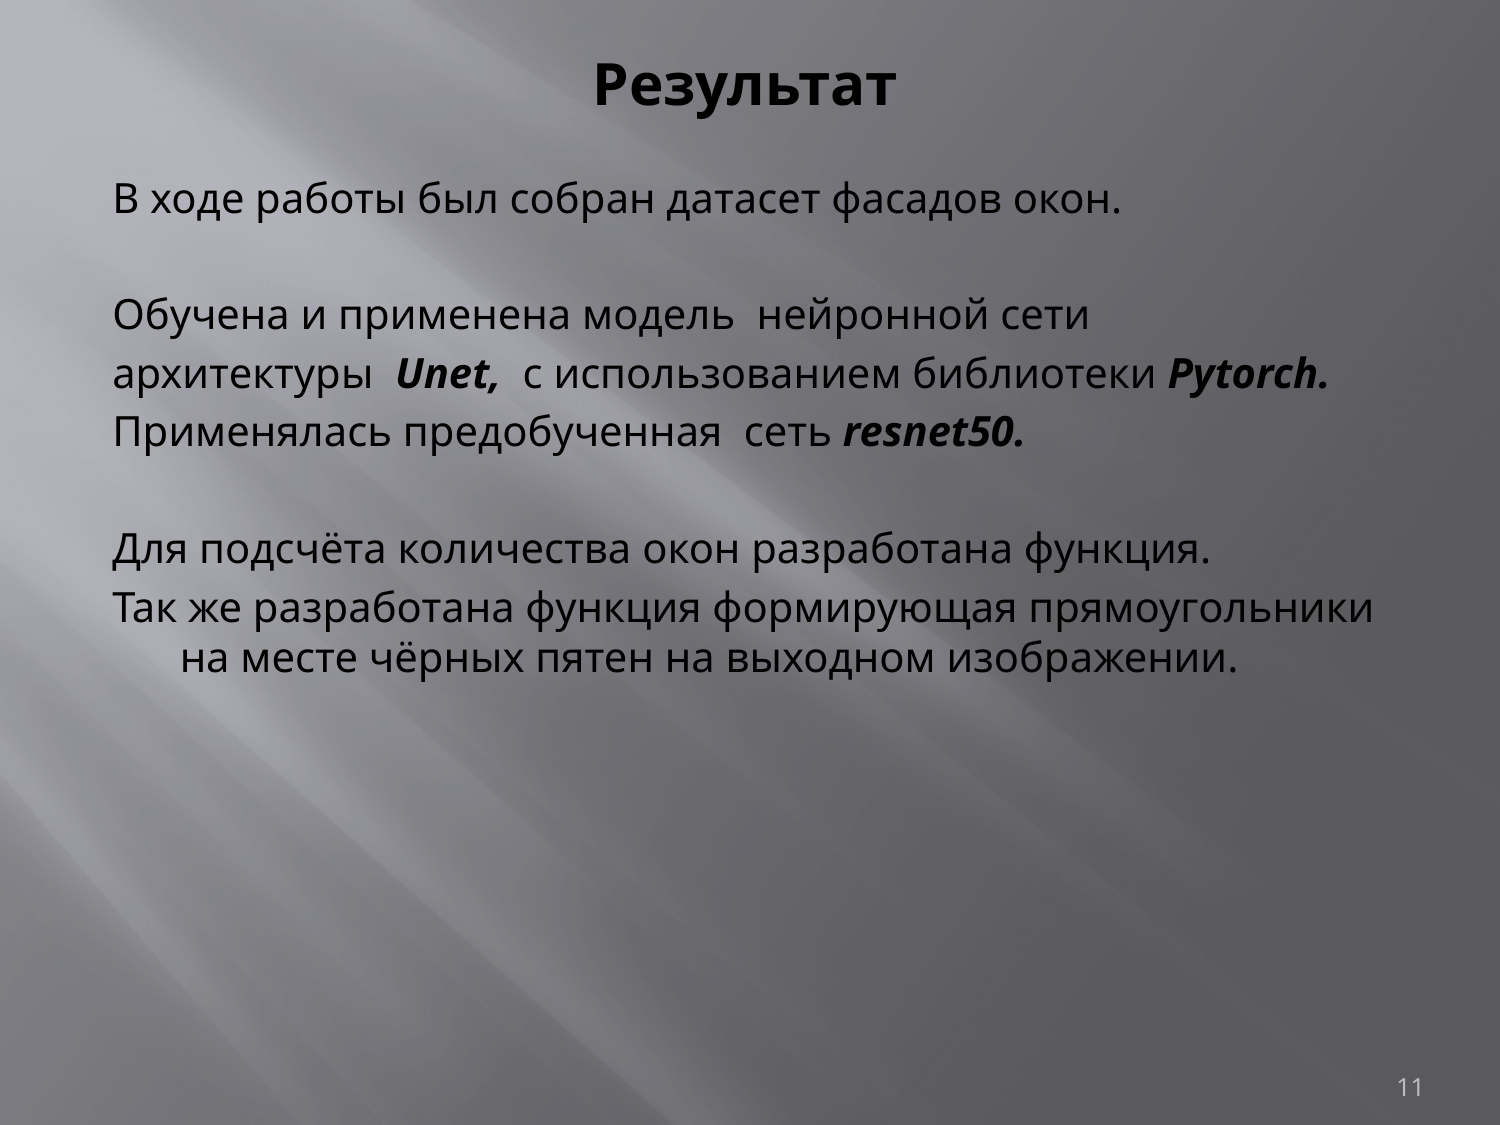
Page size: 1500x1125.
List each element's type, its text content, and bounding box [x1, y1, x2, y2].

title Результат [70, 35, 1421, 129]
list В ходе работы был собран датасет фасадов окон. Обучена и применена модель нейронной сети архитектуры Unet, с использованием библиотеки Pytorch. Применялась предобученная сеть resnet50. Для подсчёта количества окон разработана функция. Так же разработана функция формирующая прямоугольники на месте чёрных пятен на выходном изображении. [75, 164, 1425, 1125]
slide_number 11 [1299, 1052, 1425, 1113]
